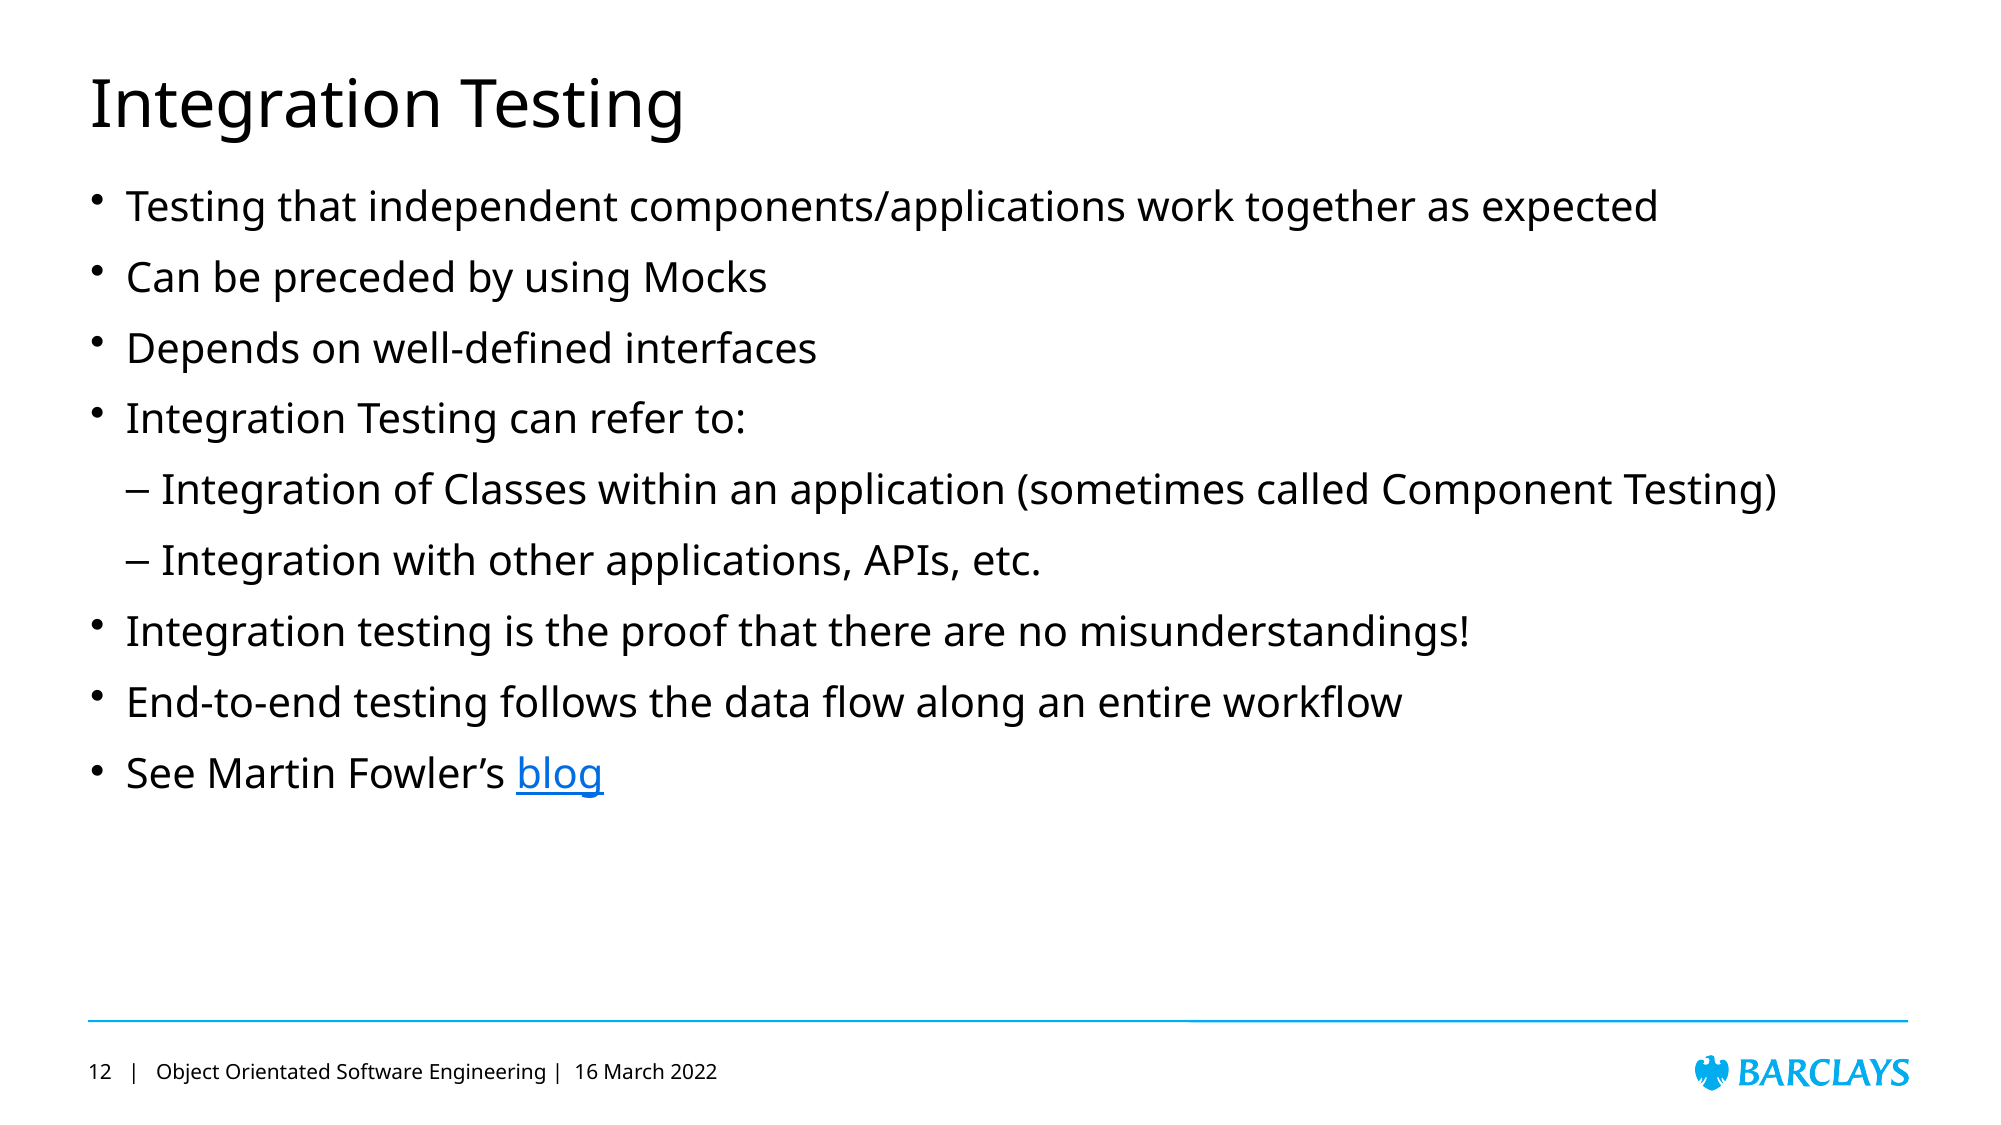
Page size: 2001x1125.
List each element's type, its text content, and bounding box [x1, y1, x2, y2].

picture [1695, 1077, 1708, 1091]
list Testing that independent components/applications work together as expected Can be preceded by using Mocks Depends on well-defined interfaces Integration Testing can refer to: Integration of Classes within an application (sometimes called Component Testing) Integration with other applications, APIs, etc. Integration testing is the proof that there are no misunderstandings! End-to-end testing follows the data flow along an entire workflow See Martin Fowler’s blog [90, 179, 1910, 534]
title Integration Testing [90, 60, 1910, 142]
picture [1899, 1063, 1909, 1074]
picture [1695, 1055, 1709, 1064]
picture [1715, 1055, 1909, 1091]
